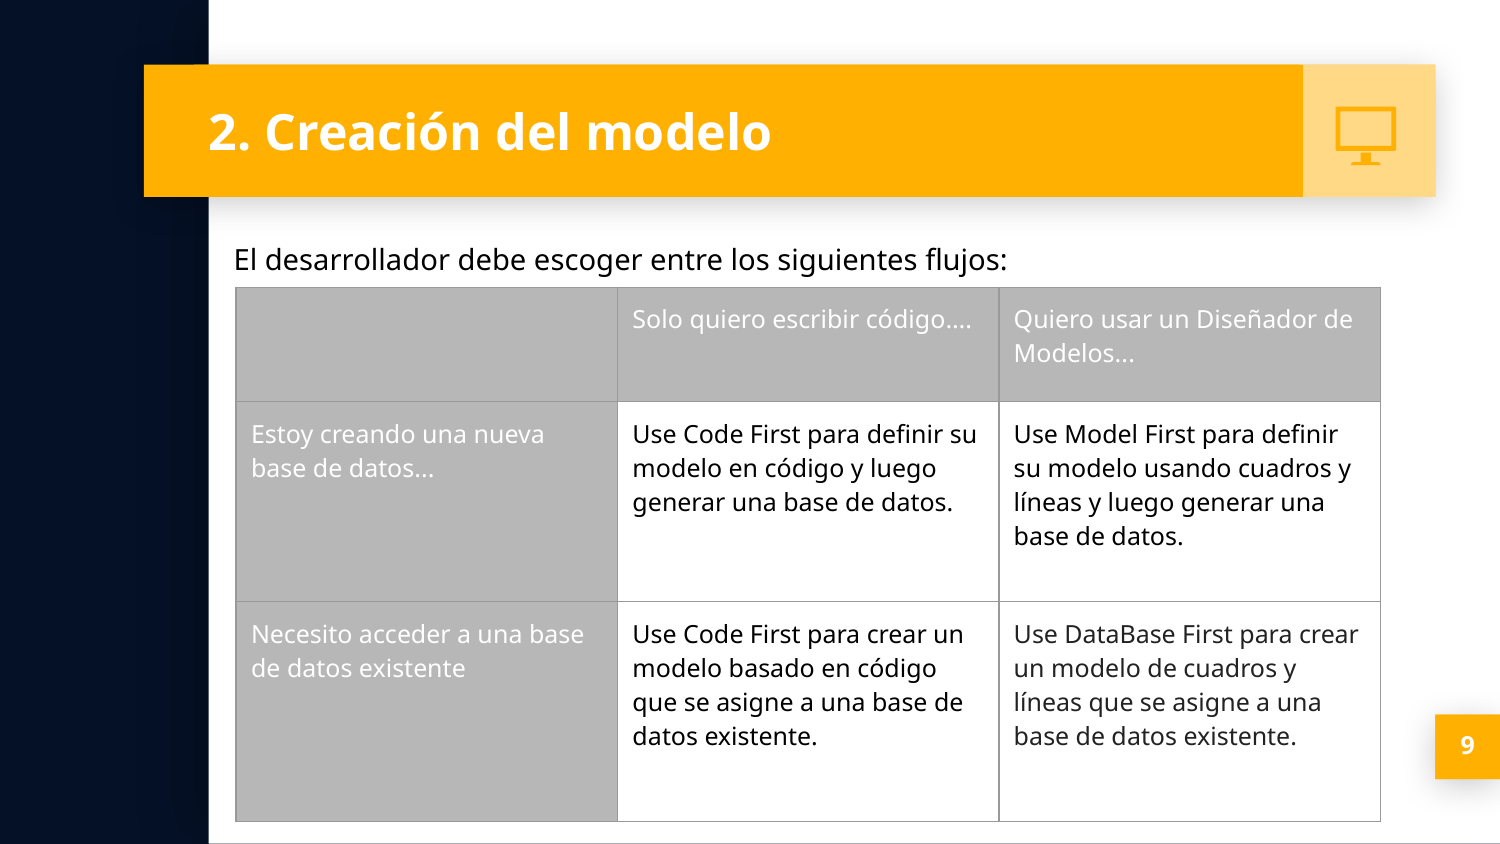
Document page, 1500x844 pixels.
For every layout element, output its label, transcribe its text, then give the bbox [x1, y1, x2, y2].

table_header Quiero usar un Diseñador de Modelos... [1000, 288, 1380, 401]
table_cell Use Code First para crear un modelo basado en código que se asigne a una base de datos existente. [618, 602, 998, 821]
table_header [237, 288, 617, 401]
table_cell Necesito acceder a una base de datos existente [237, 602, 617, 821]
table_cell Use Code First para definir su modelo en código y luego generar una base de datos. [618, 402, 998, 601]
title 2. Creación del modelo [193, 64, 1300, 197]
table_header Solo quiero escribir código…. [618, 288, 998, 401]
slide_number ‹#› [1435, 714, 1500, 780]
text_box El desarrollador debe escoger entre los siguientes flujos: [218, 228, 1465, 432]
table_cell Estoy creando una nueva base de datos... [237, 402, 617, 601]
table_cell Use DataBase First para crear un modelo de cuadros y líneas que se asigne a una base de datos existente. [1000, 602, 1380, 821]
table_cell Use Model First para definir su modelo usando cuadros y líneas y luego generar una base de datos. [1000, 402, 1380, 601]
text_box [1335, 106, 1397, 166]
